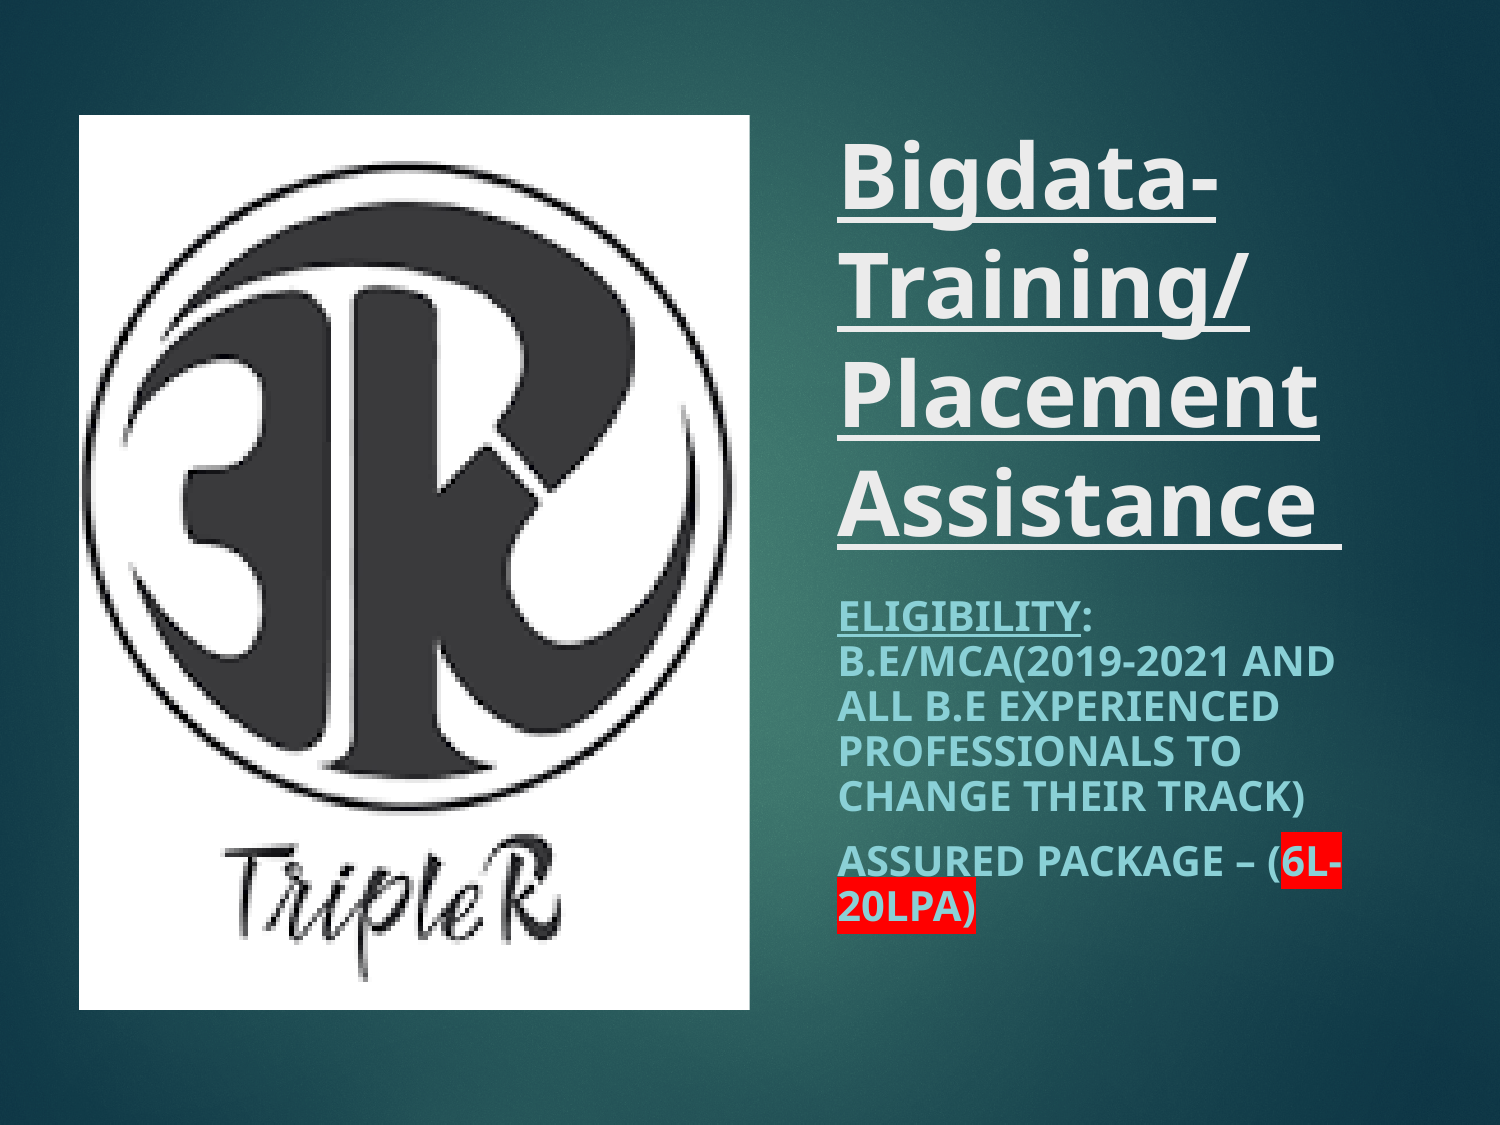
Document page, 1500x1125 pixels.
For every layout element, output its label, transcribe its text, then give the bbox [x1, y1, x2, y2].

title Bigdata-Training/ Placement Assistance [822, 0, 1364, 563]
subtitle Eligibility: B.E/MCA(2019-2021 and all B.E Experienced professionals to change their track) Assured package – (6L-20LPA) [822, 587, 1364, 1000]
picture [78, 115, 750, 1010]
